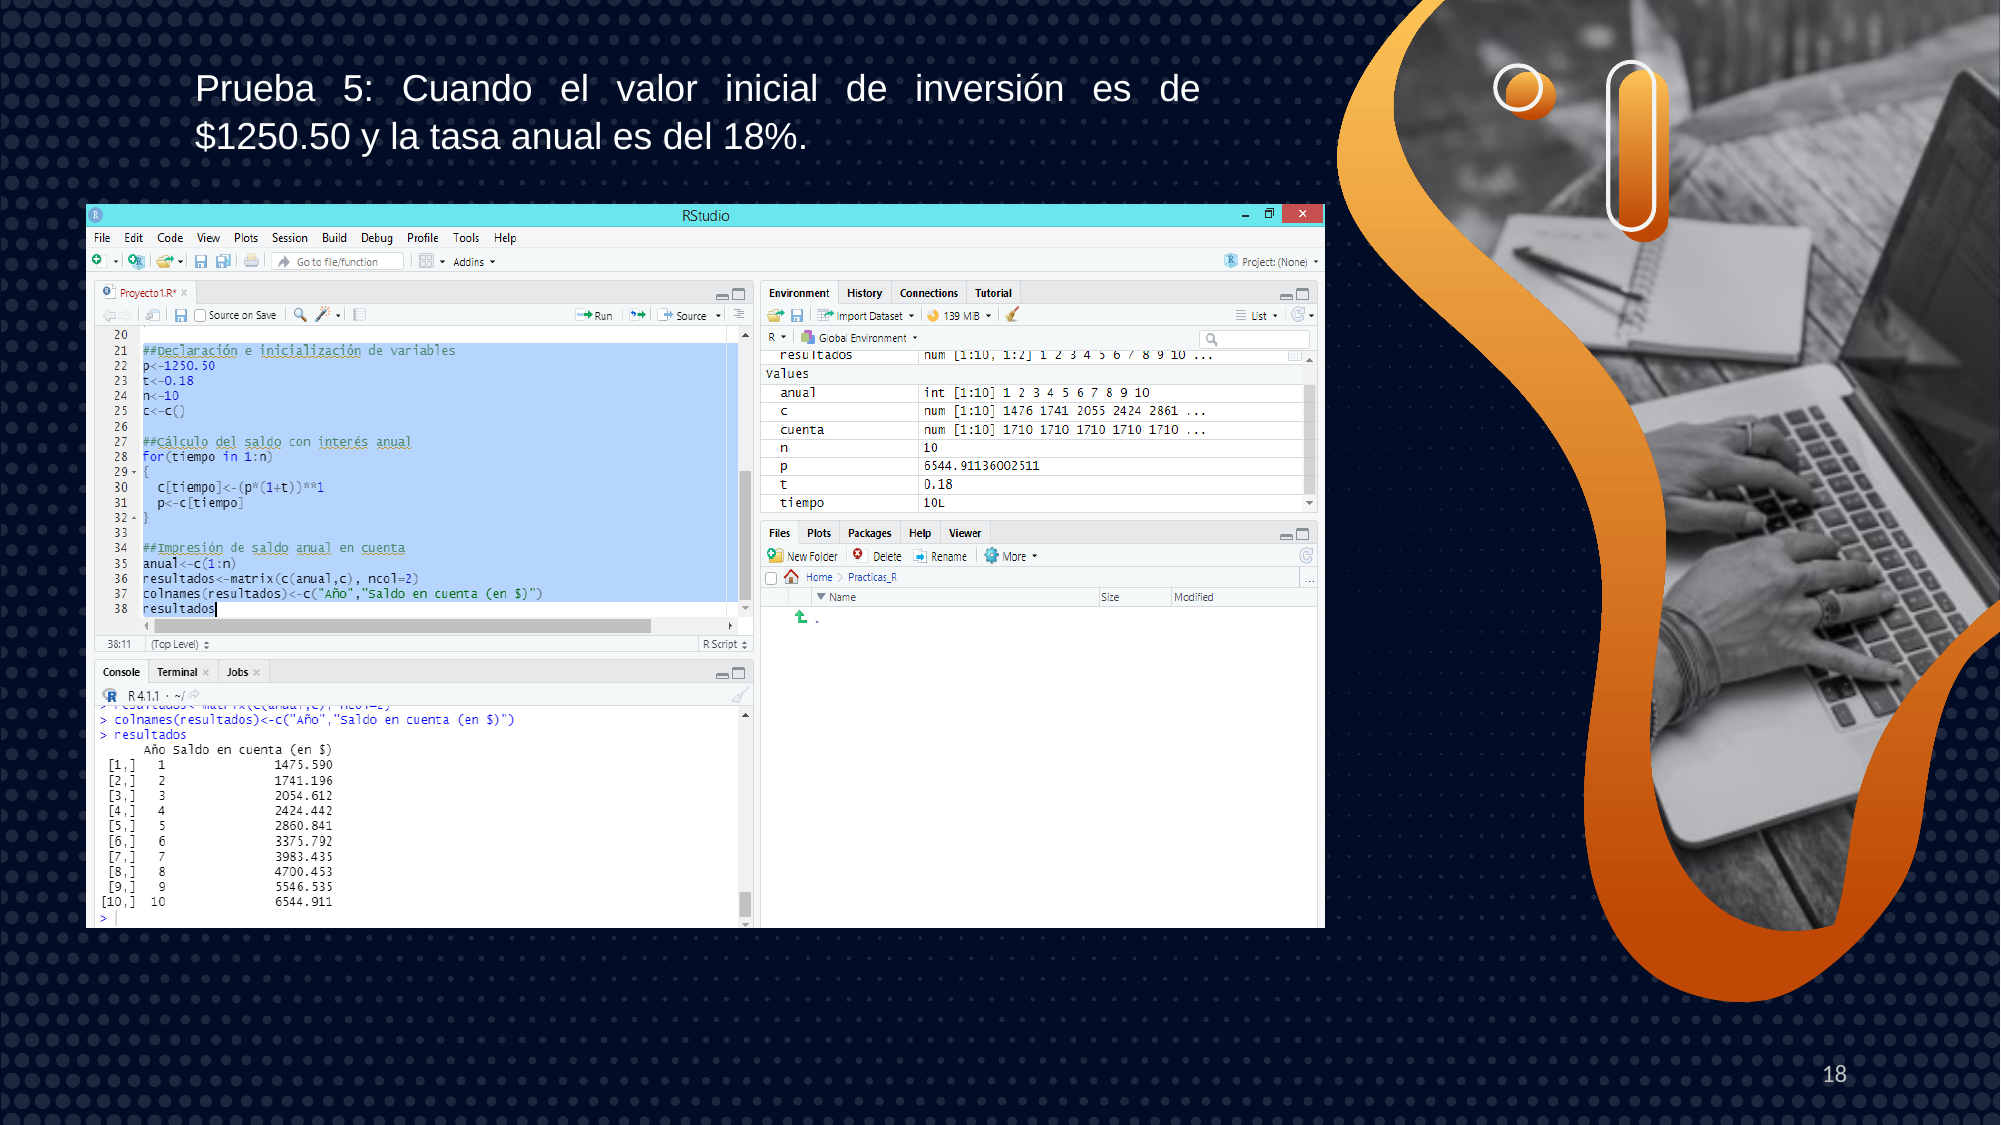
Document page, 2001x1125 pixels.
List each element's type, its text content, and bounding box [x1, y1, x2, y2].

picture [85, 204, 1325, 928]
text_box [1493, 63, 1556, 121]
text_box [1606, 59, 1669, 243]
slide_number 18 [1412, 1042, 1863, 1103]
text_box [1630, 955, 1844, 1003]
picture [1384, 0, 2000, 955]
text_box Prueba 5: Cuando el valor inicial de inversión es de $1250.50 y la tasa anual es del 18%. [180, 53, 1216, 165]
text_box [1337, 43, 1384, 260]
